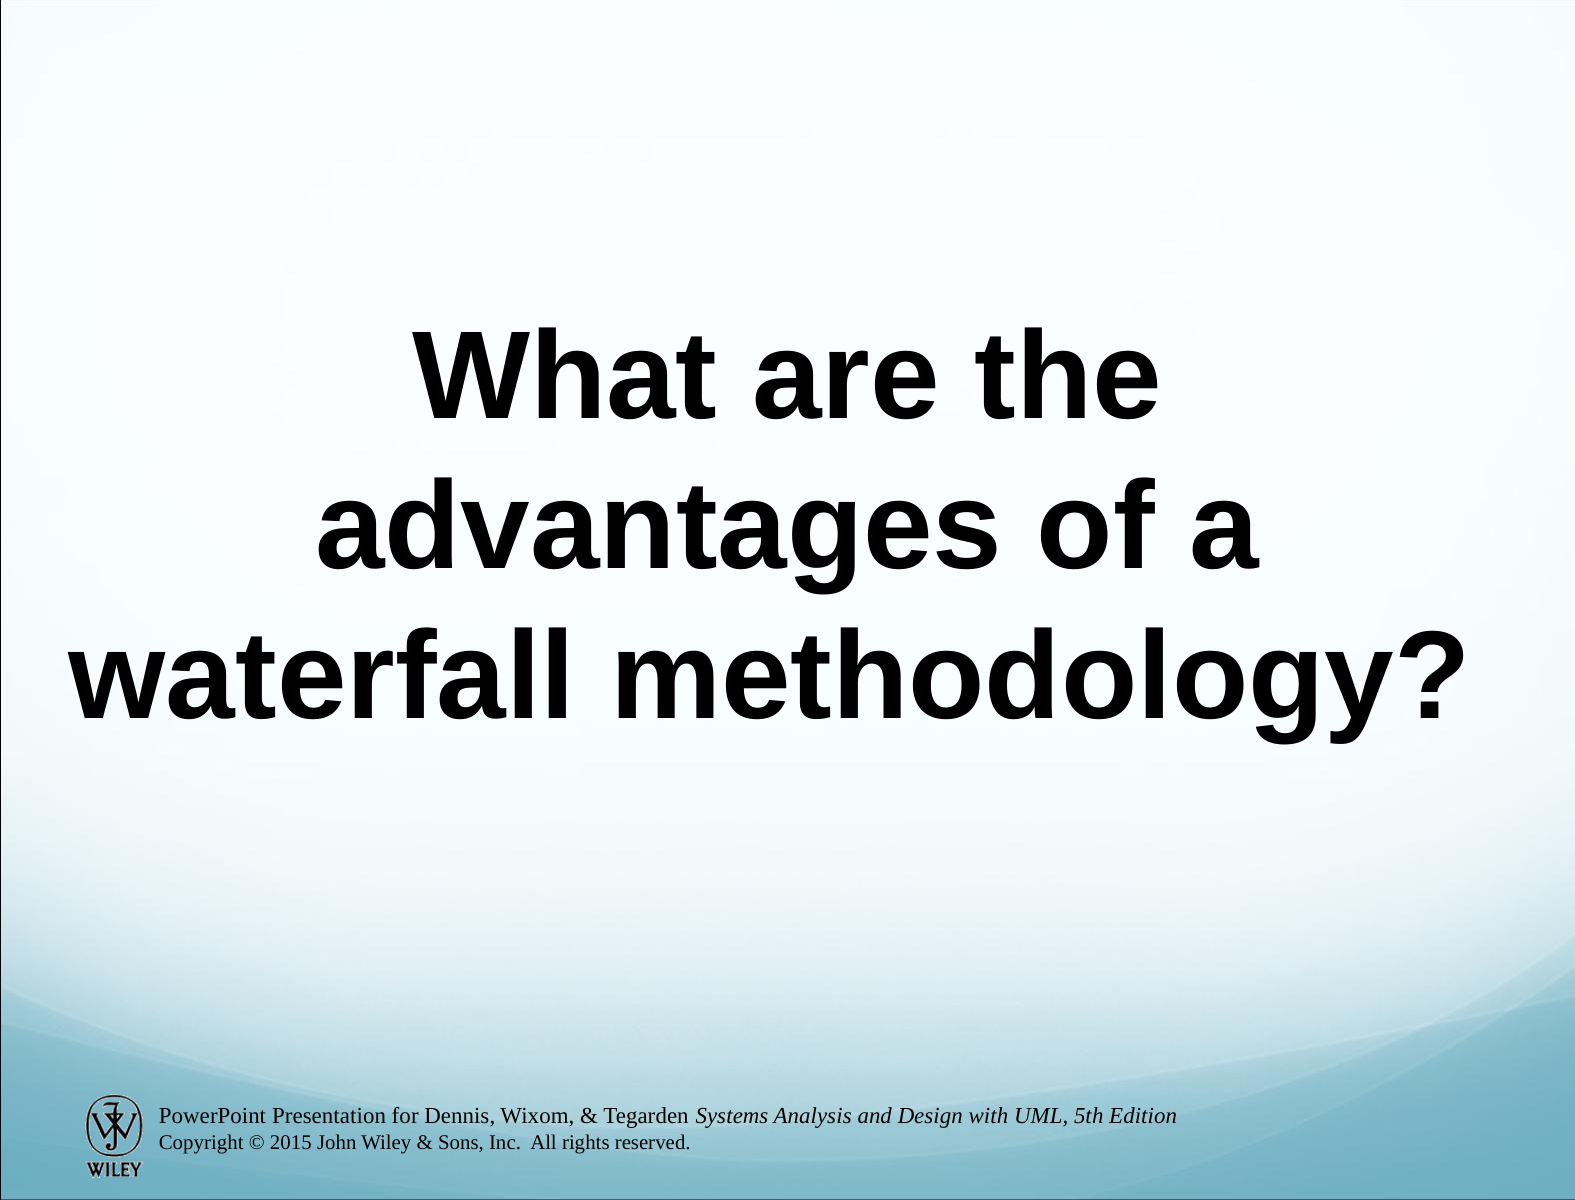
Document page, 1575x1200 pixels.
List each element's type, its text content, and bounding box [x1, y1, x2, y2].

picture [0, 0, 1575, 1200]
list What are the advantages of a waterfall methodology? [37, 25, 1538, 1028]
